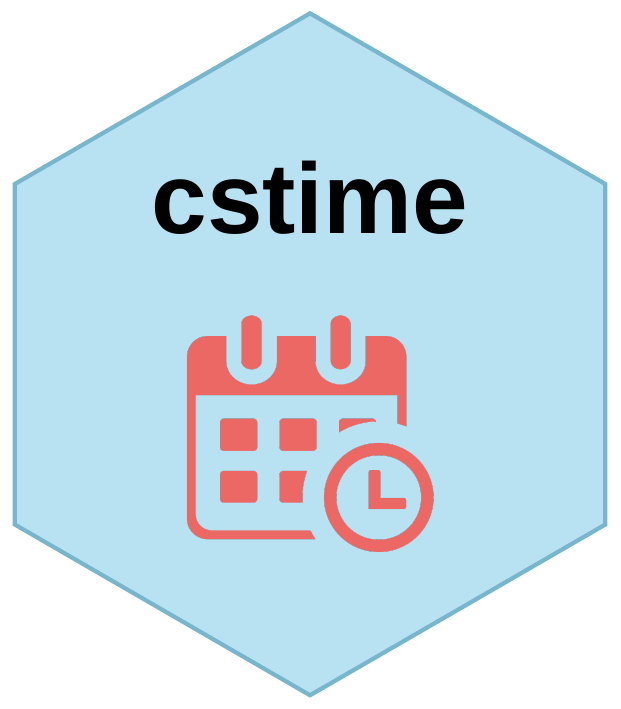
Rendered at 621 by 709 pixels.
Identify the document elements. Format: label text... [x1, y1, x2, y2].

text_box cstime [14, 126, 606, 262]
text_box [13, 183, 607, 697]
picture [186, 315, 434, 552]
text_box [113, 12, 508, 126]
